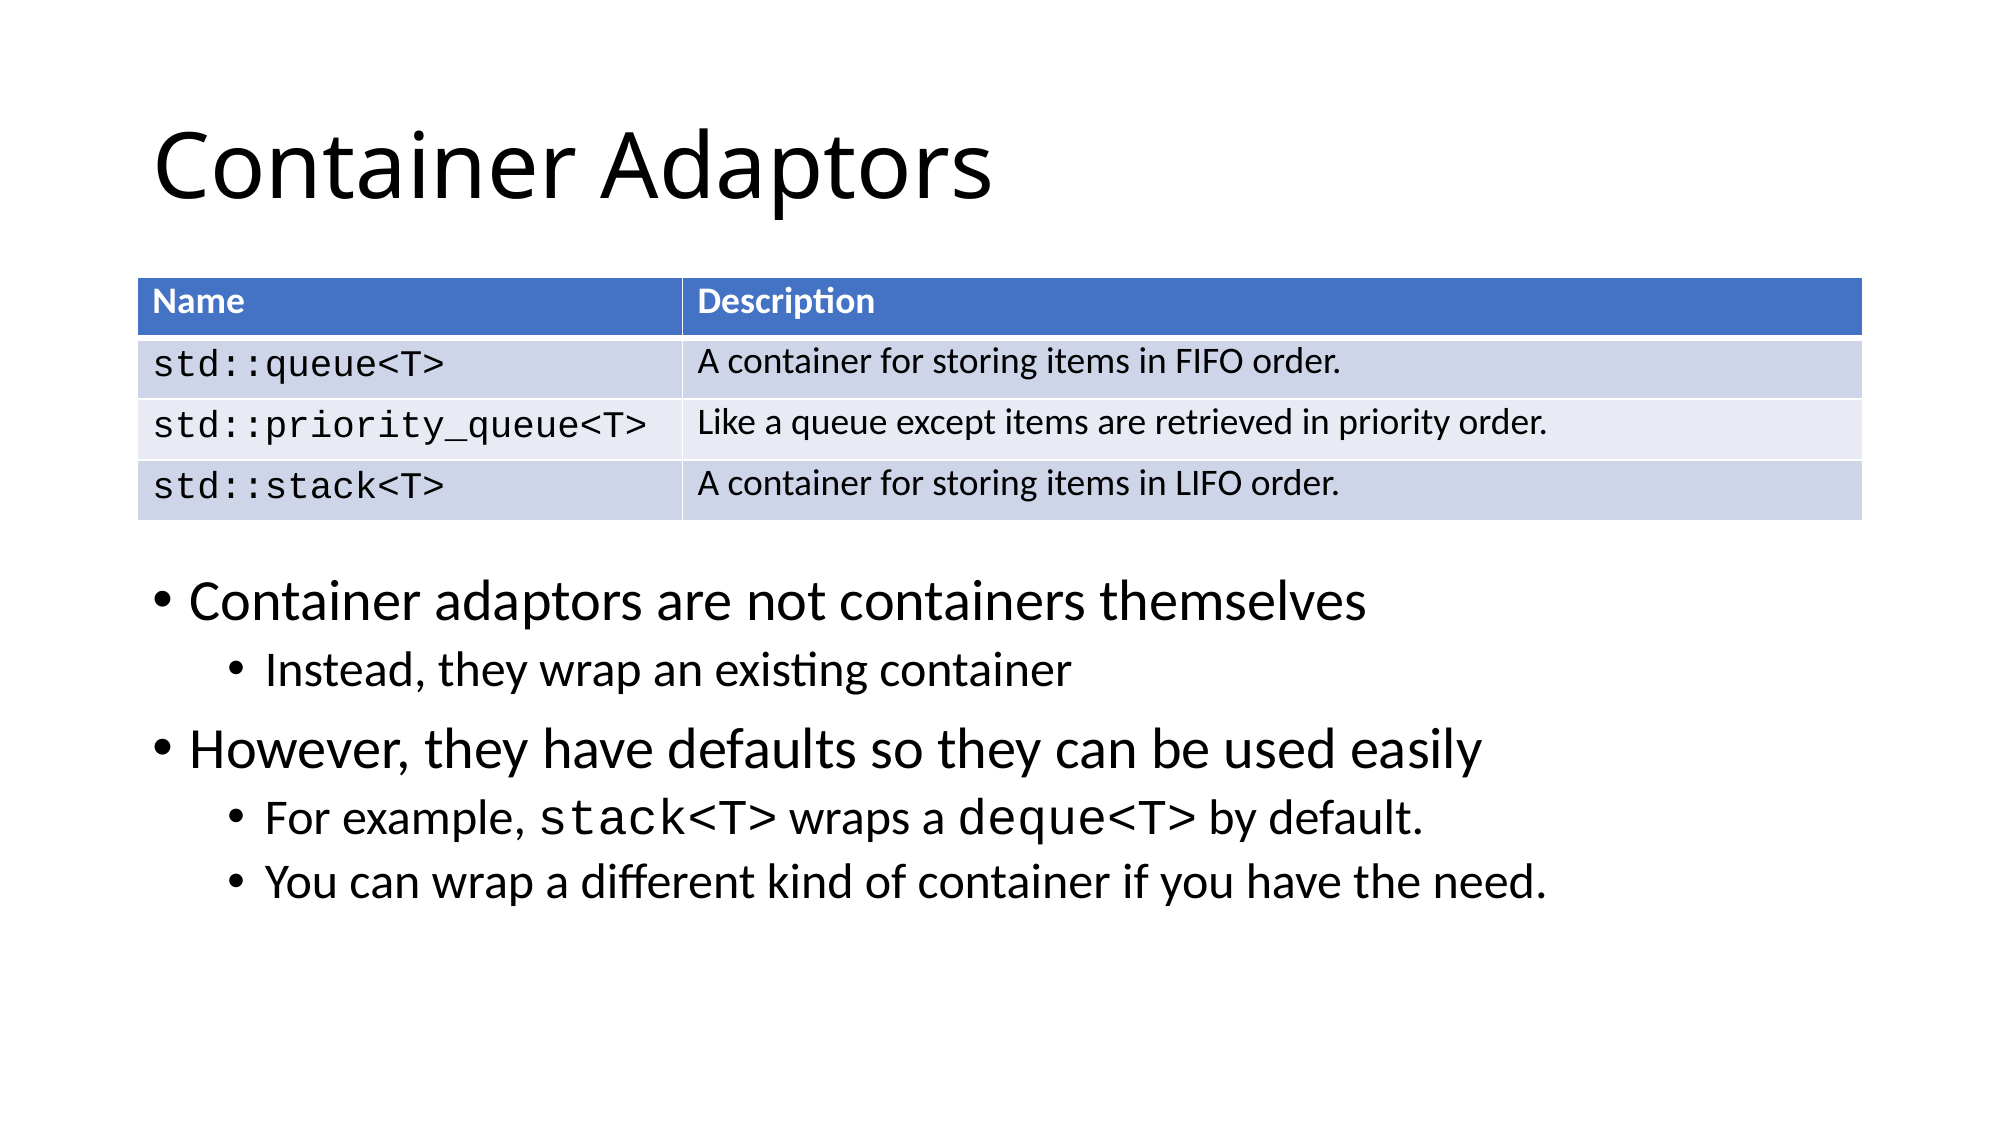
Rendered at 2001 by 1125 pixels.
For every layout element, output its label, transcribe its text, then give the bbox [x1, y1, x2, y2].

table_cell std::stack<T> [138, 461, 682, 520]
table_cell Like a queue except items are retrieved in priority order. [683, 400, 1862, 459]
title Container Adaptors [137, 59, 1863, 276]
table_cell A container for storing items in FIFO order. [683, 341, 1862, 398]
table_cell std::queue<T> [138, 341, 682, 398]
table_cell std::priority_queue<T> [138, 400, 682, 459]
table_cell A container for storing items in LIFO order. [683, 461, 1862, 520]
table_header Name [138, 278, 682, 335]
list Container adaptors are not containers themselves Instead, they wrap an existing container However, they have defaults so they can be used easily For example, stack<T> wraps a deque<T> by default. You can wrap a different kind of container if you have the need. [137, 562, 1863, 1014]
table_header Description [683, 278, 1862, 335]
